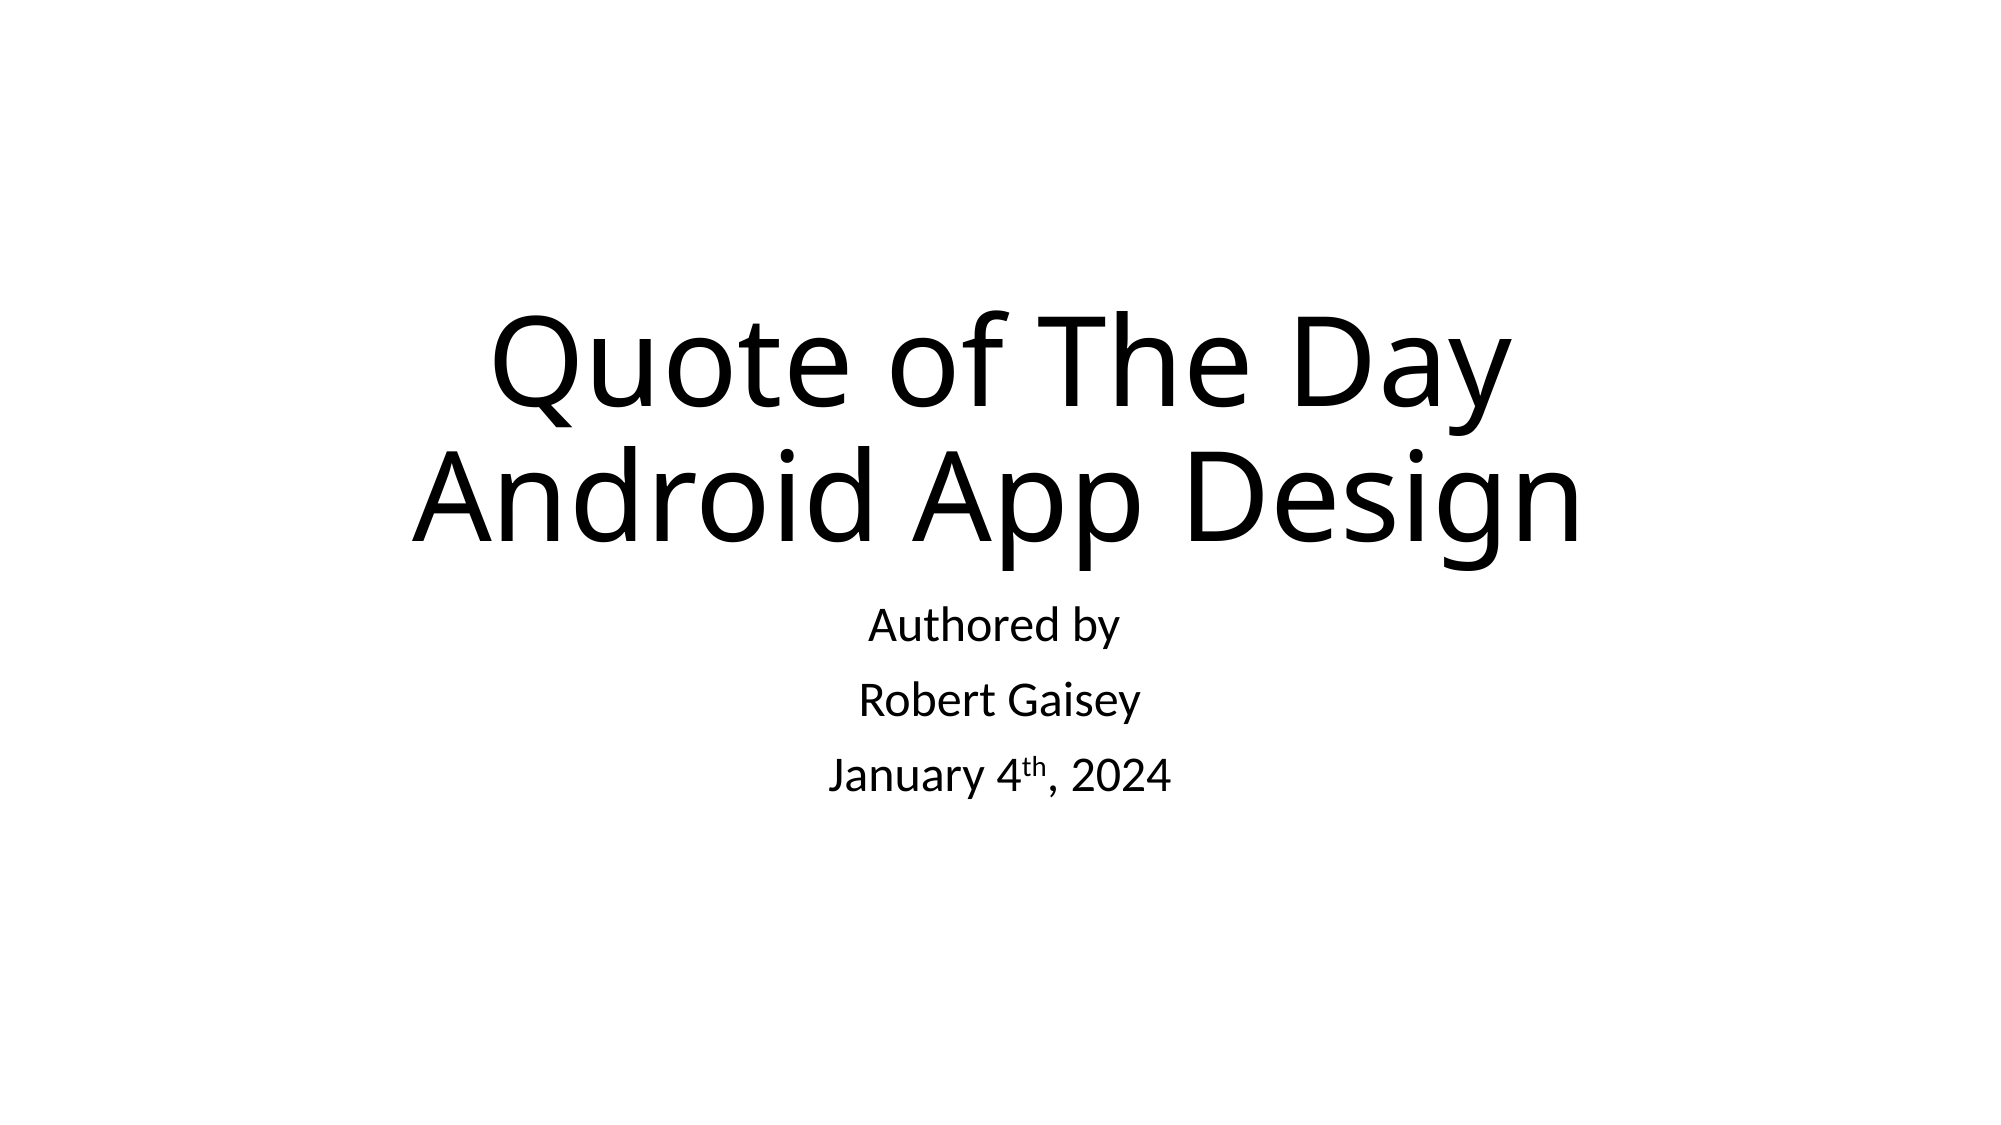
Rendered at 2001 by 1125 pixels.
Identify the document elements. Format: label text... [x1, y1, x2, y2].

text_box Quote of The Day Android App Design [249, 184, 1750, 576]
text_box Authored by Robert Gaisey January 4th, 2024 [249, 590, 1750, 863]
